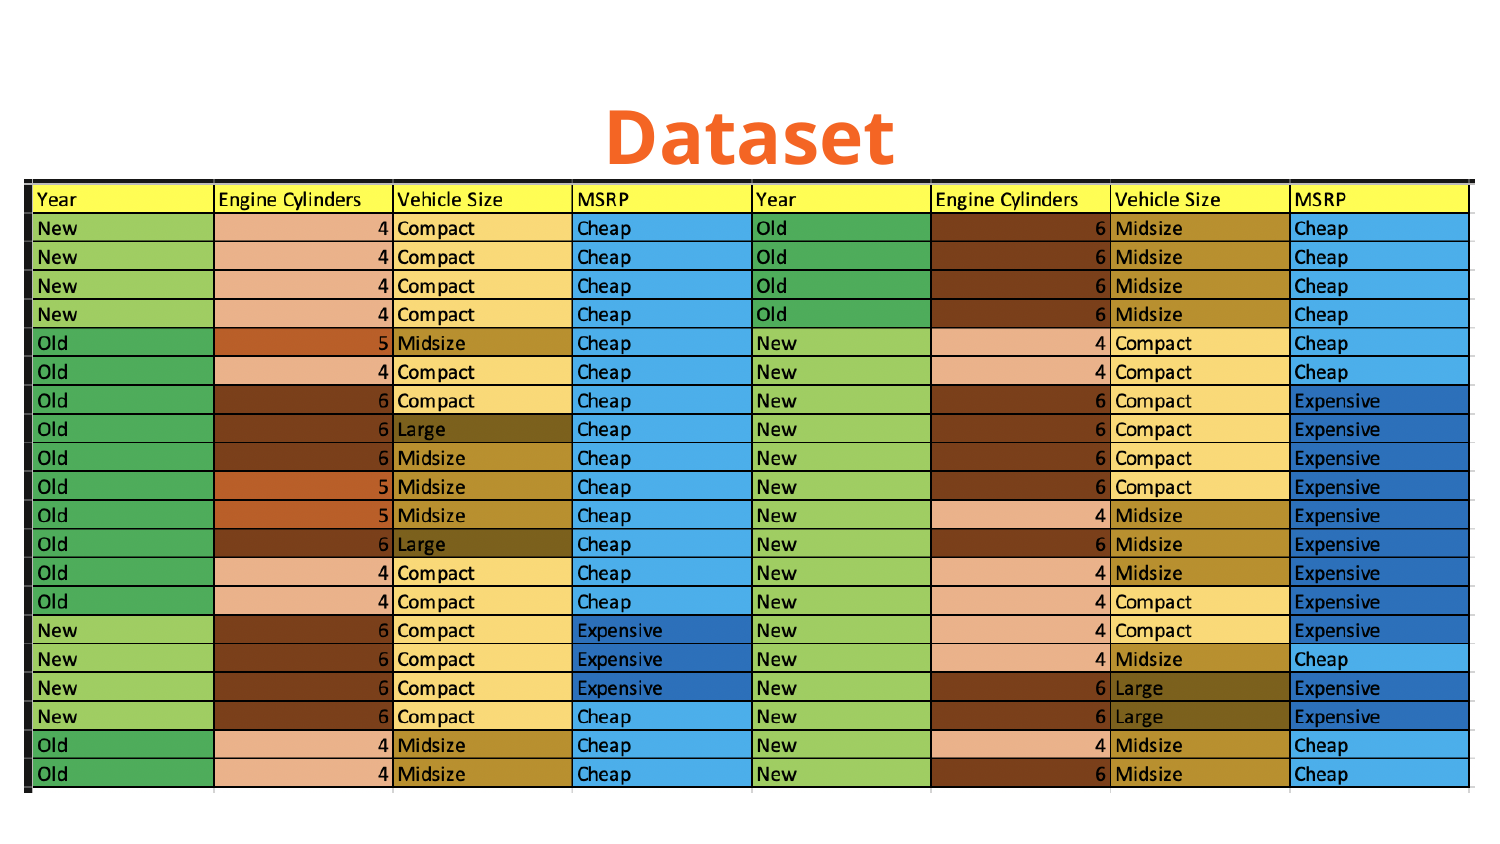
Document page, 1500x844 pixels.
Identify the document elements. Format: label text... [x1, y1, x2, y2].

title Dataset [87, 74, 1413, 178]
picture [24, 179, 1476, 794]
